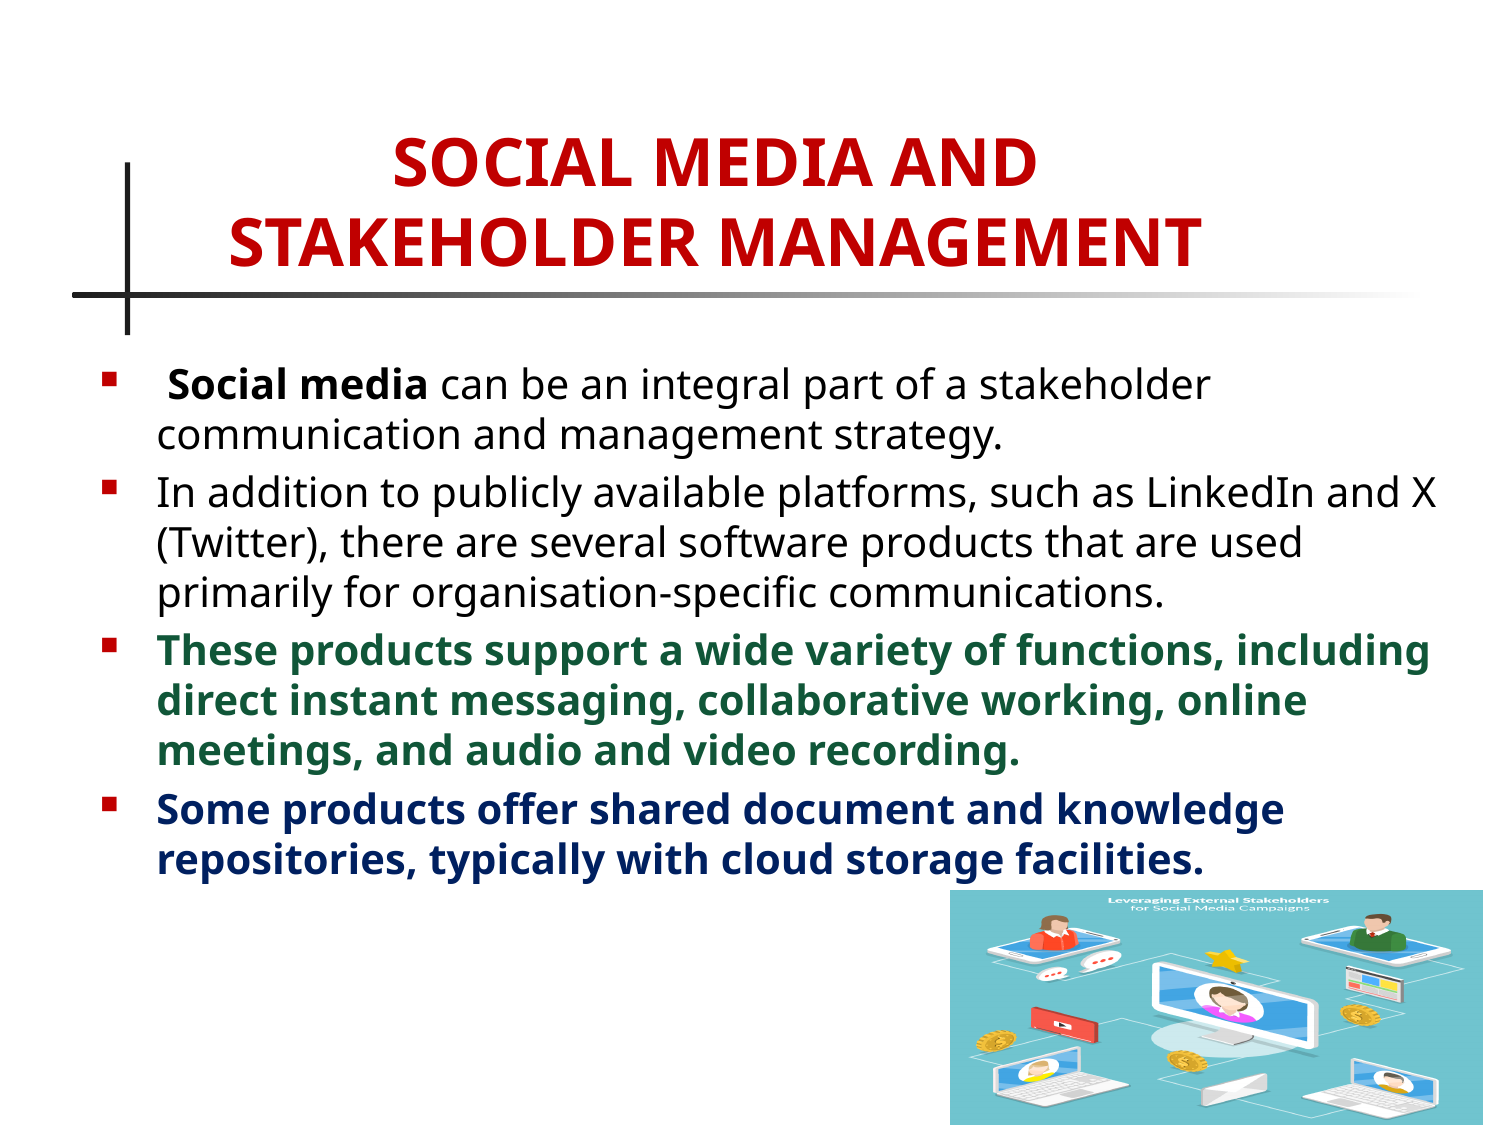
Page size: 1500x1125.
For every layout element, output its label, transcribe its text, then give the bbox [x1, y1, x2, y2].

picture [950, 890, 1483, 1125]
list Social media can be an integral part of a stakeholder communication and management strategy. In addition to publicly available platforms, such as LinkedIn and X (Twitter), there are several software products that are used primarily for organisation-specific communications. These products support a wide variety of functions, including direct instant messaging, collaborative working, online meetings, and audio and video recording. Some products offer shared document and knowledge repositories, typically with cloud storage facilities. [85, 349, 1483, 953]
title SOCIAL MEDIA AND STAKEHOLDER MANAGEMENT [145, 90, 1288, 288]
